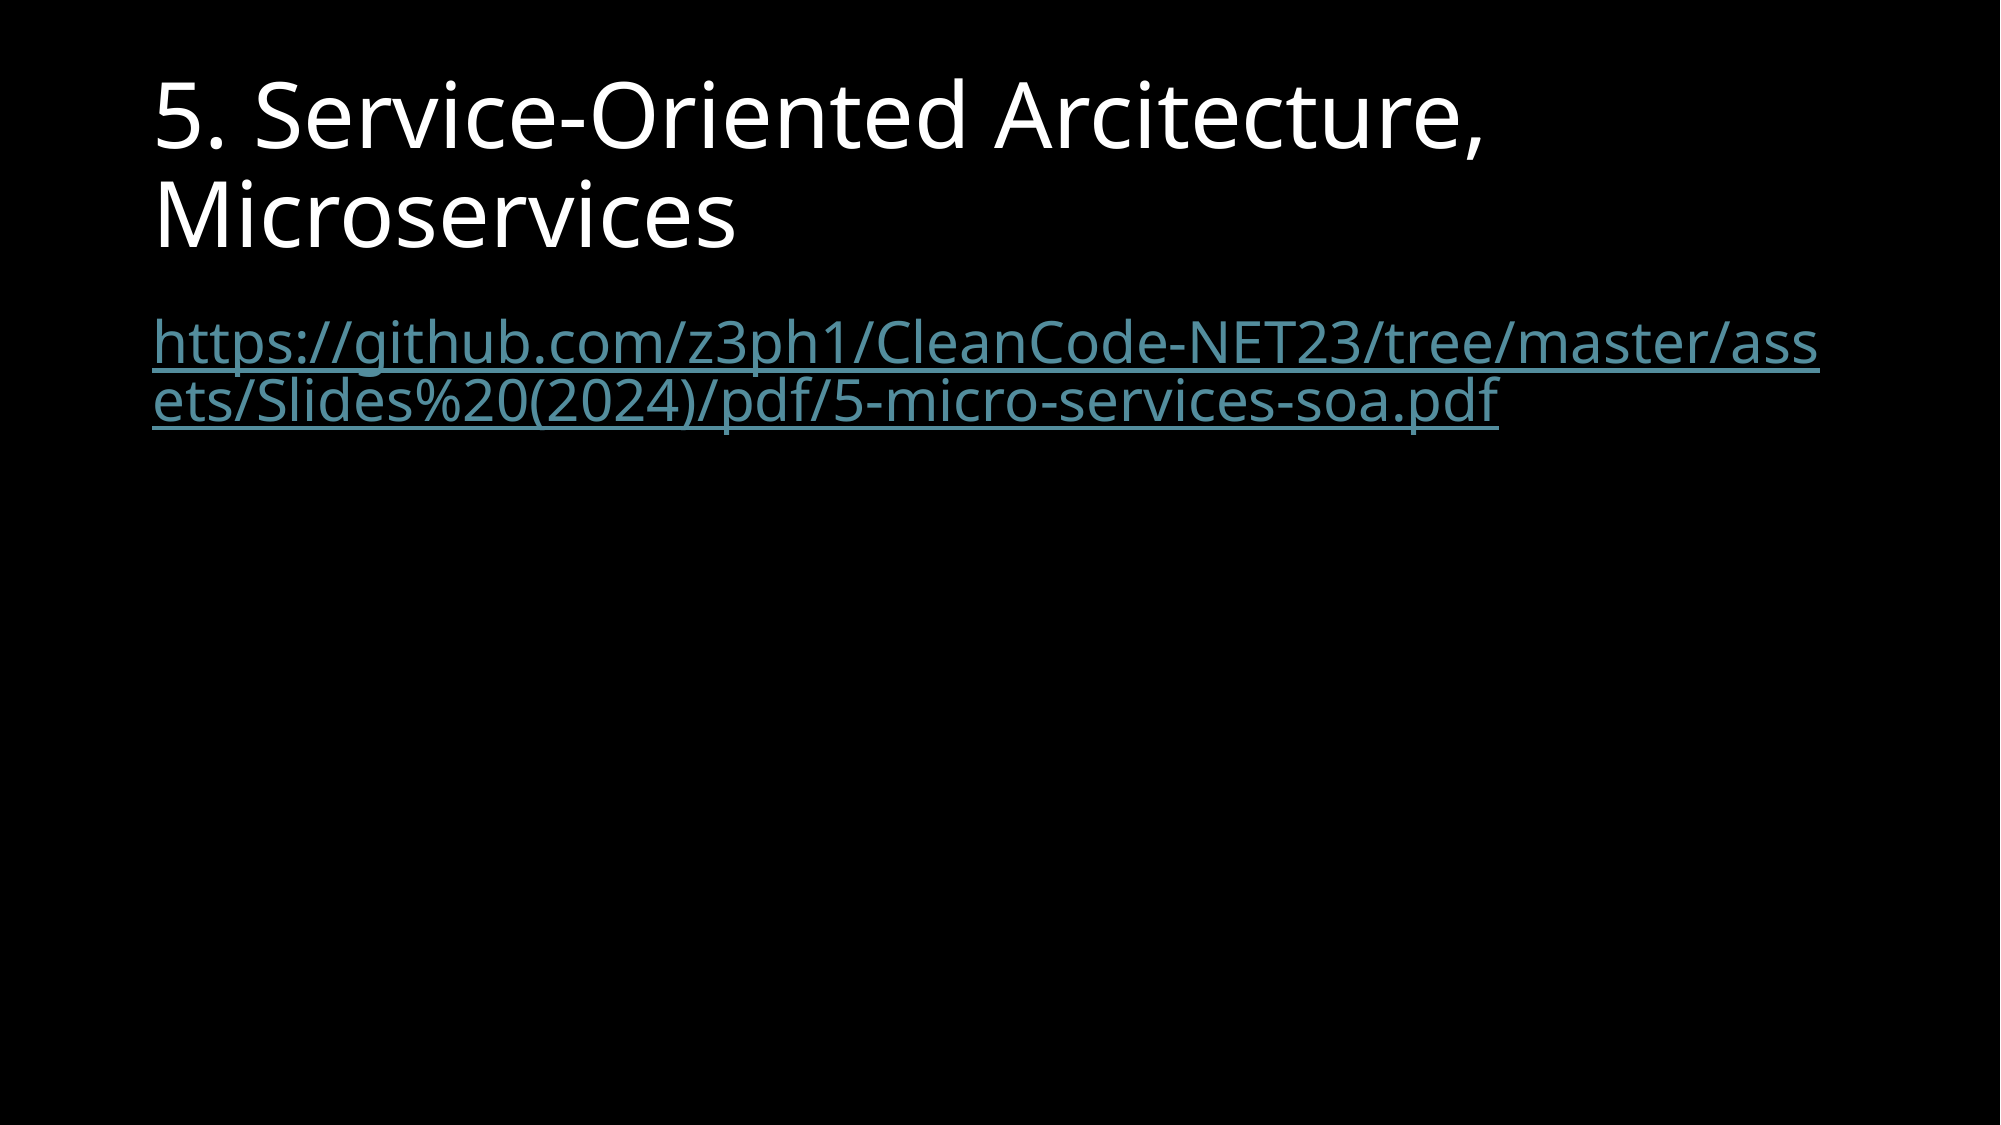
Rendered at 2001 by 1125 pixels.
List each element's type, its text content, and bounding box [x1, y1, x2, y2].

list https://github.com/z3ph1/CleanCode-NET23/tree/master/assets/Slides%20(2024)/pdf/5-micro-services-soa.pdf [137, 299, 1863, 1014]
title 5. Service-Oriented Arcitecture, Microservices [137, 59, 1863, 278]
